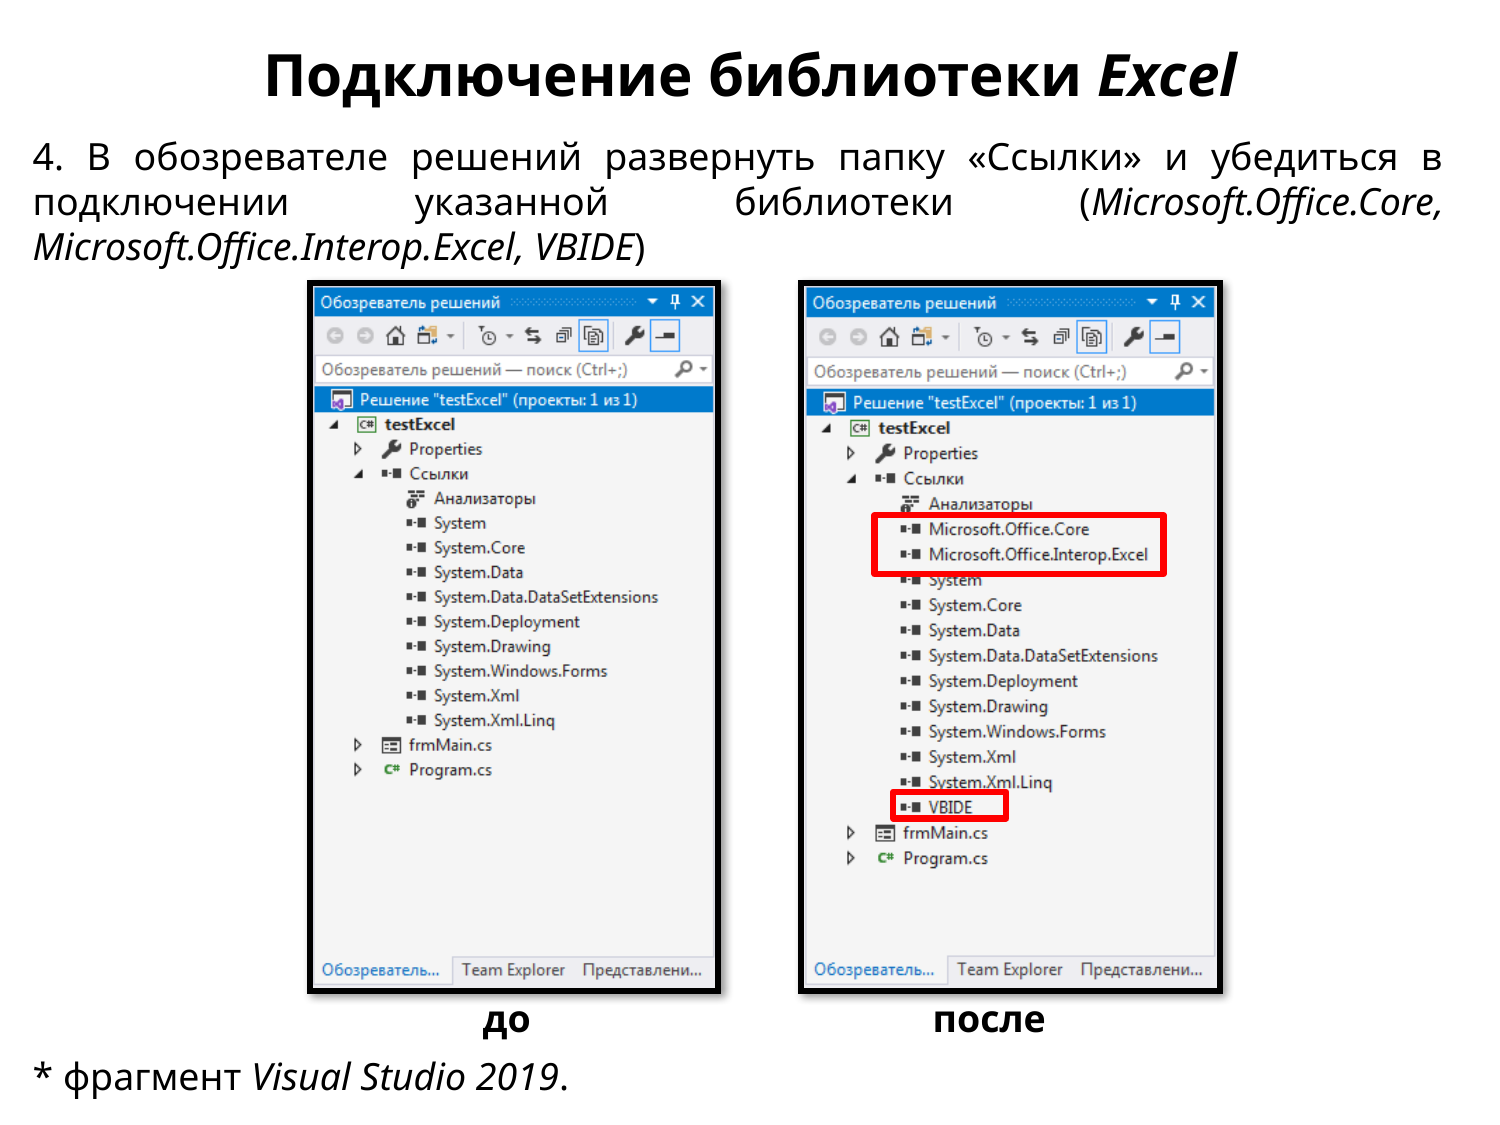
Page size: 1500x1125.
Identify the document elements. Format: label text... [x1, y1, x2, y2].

picture [312, 285, 716, 988]
text_box * фрагмент Visual Studio 2019. [17, 1048, 1459, 1106]
picture [803, 285, 1217, 988]
text_box до после [17, 987, 1459, 1048]
text_box Подключение библиотеки Excel [17, 30, 1483, 116]
text_box 4. В обозревателе решений развернуть папку «Ссылки» и убедиться в подключении указанной библиотеки (Microsoft.Office.Core, Microsoft.Office.Interop.Excel, VBIDE) [17, 125, 1459, 276]
